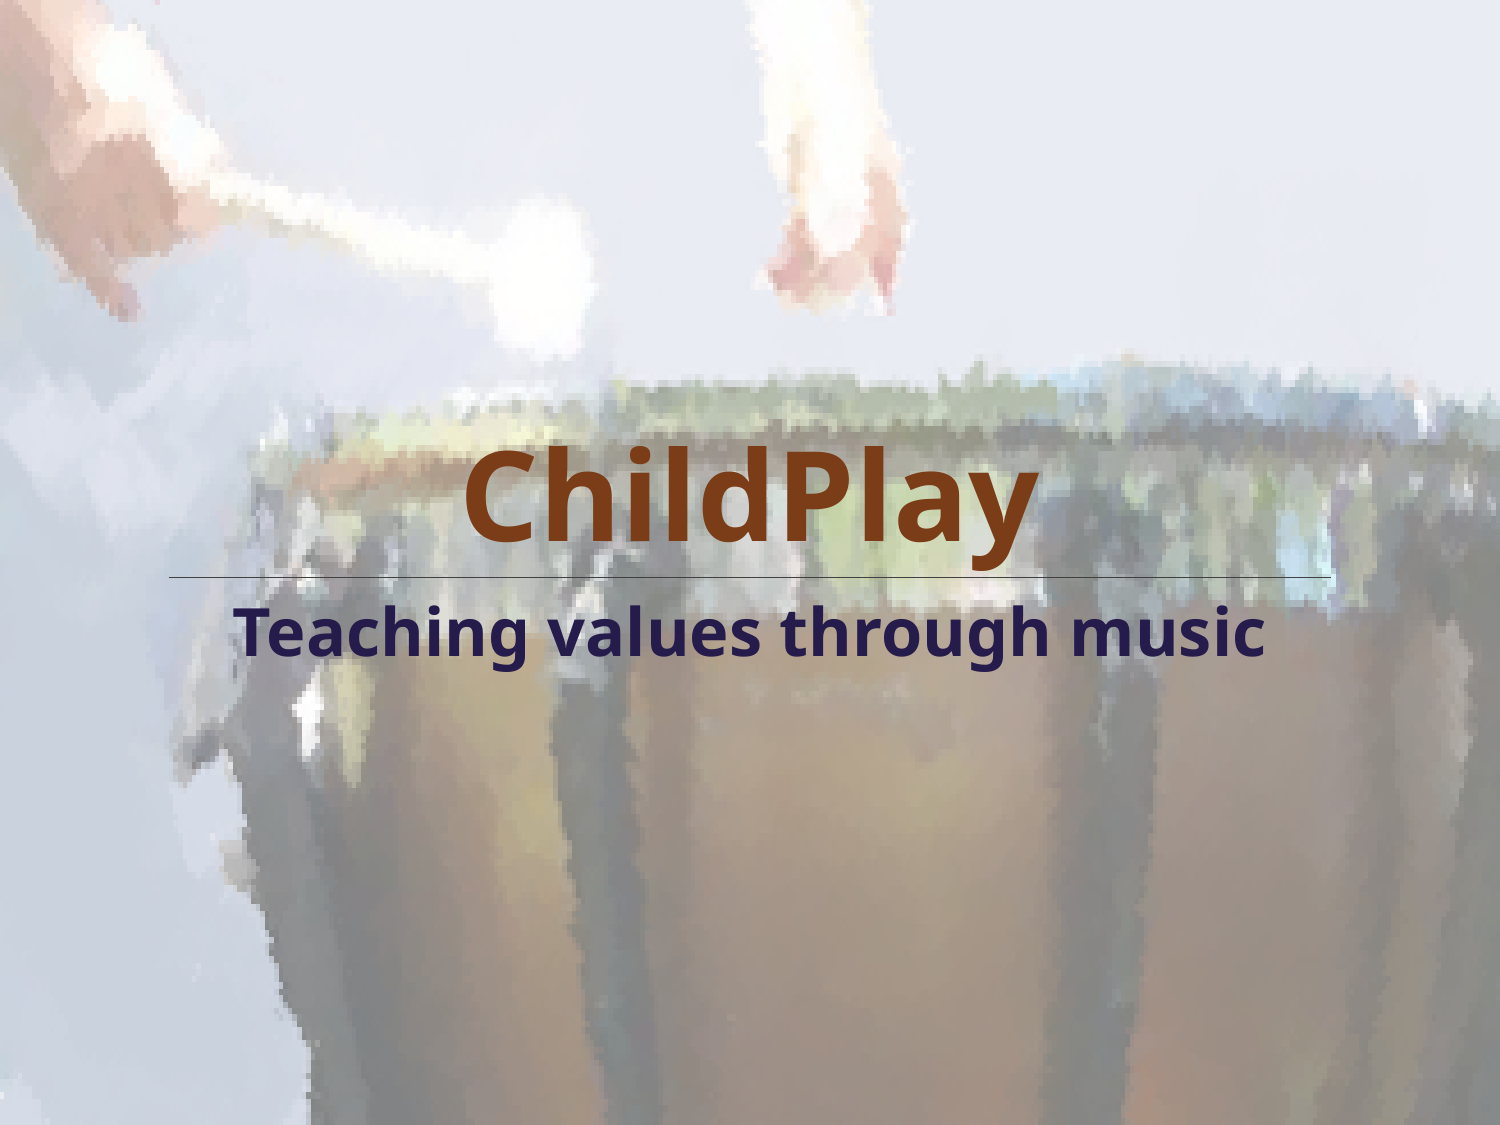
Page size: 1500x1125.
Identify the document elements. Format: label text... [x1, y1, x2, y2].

subtitle Teaching values through music [187, 590, 1313, 863]
title ChildPlay [112, 287, 1388, 577]
